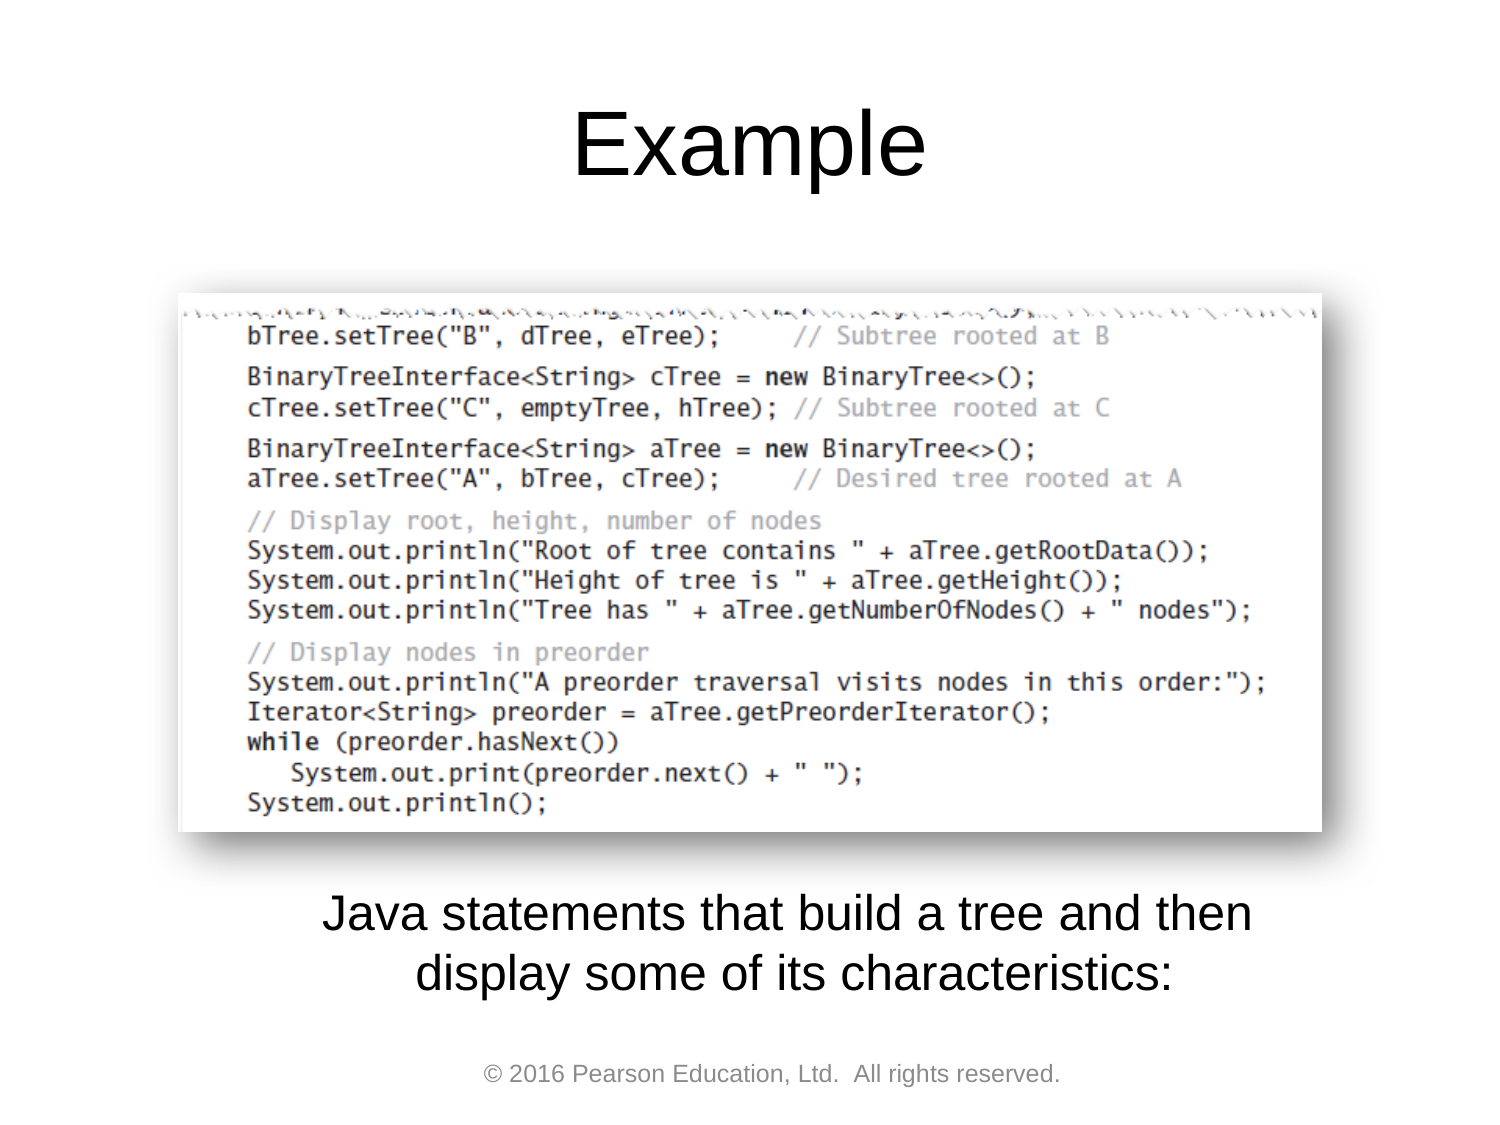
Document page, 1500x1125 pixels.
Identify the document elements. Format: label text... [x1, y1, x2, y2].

footer © 2016 Pearson Education, Ltd. All rights reserved. [112, 1042, 1434, 1103]
picture [177, 293, 1322, 832]
list Java statements that build a tree and then display some of its characteristics: [108, 872, 1482, 1044]
title Example [75, 45, 1425, 233]
